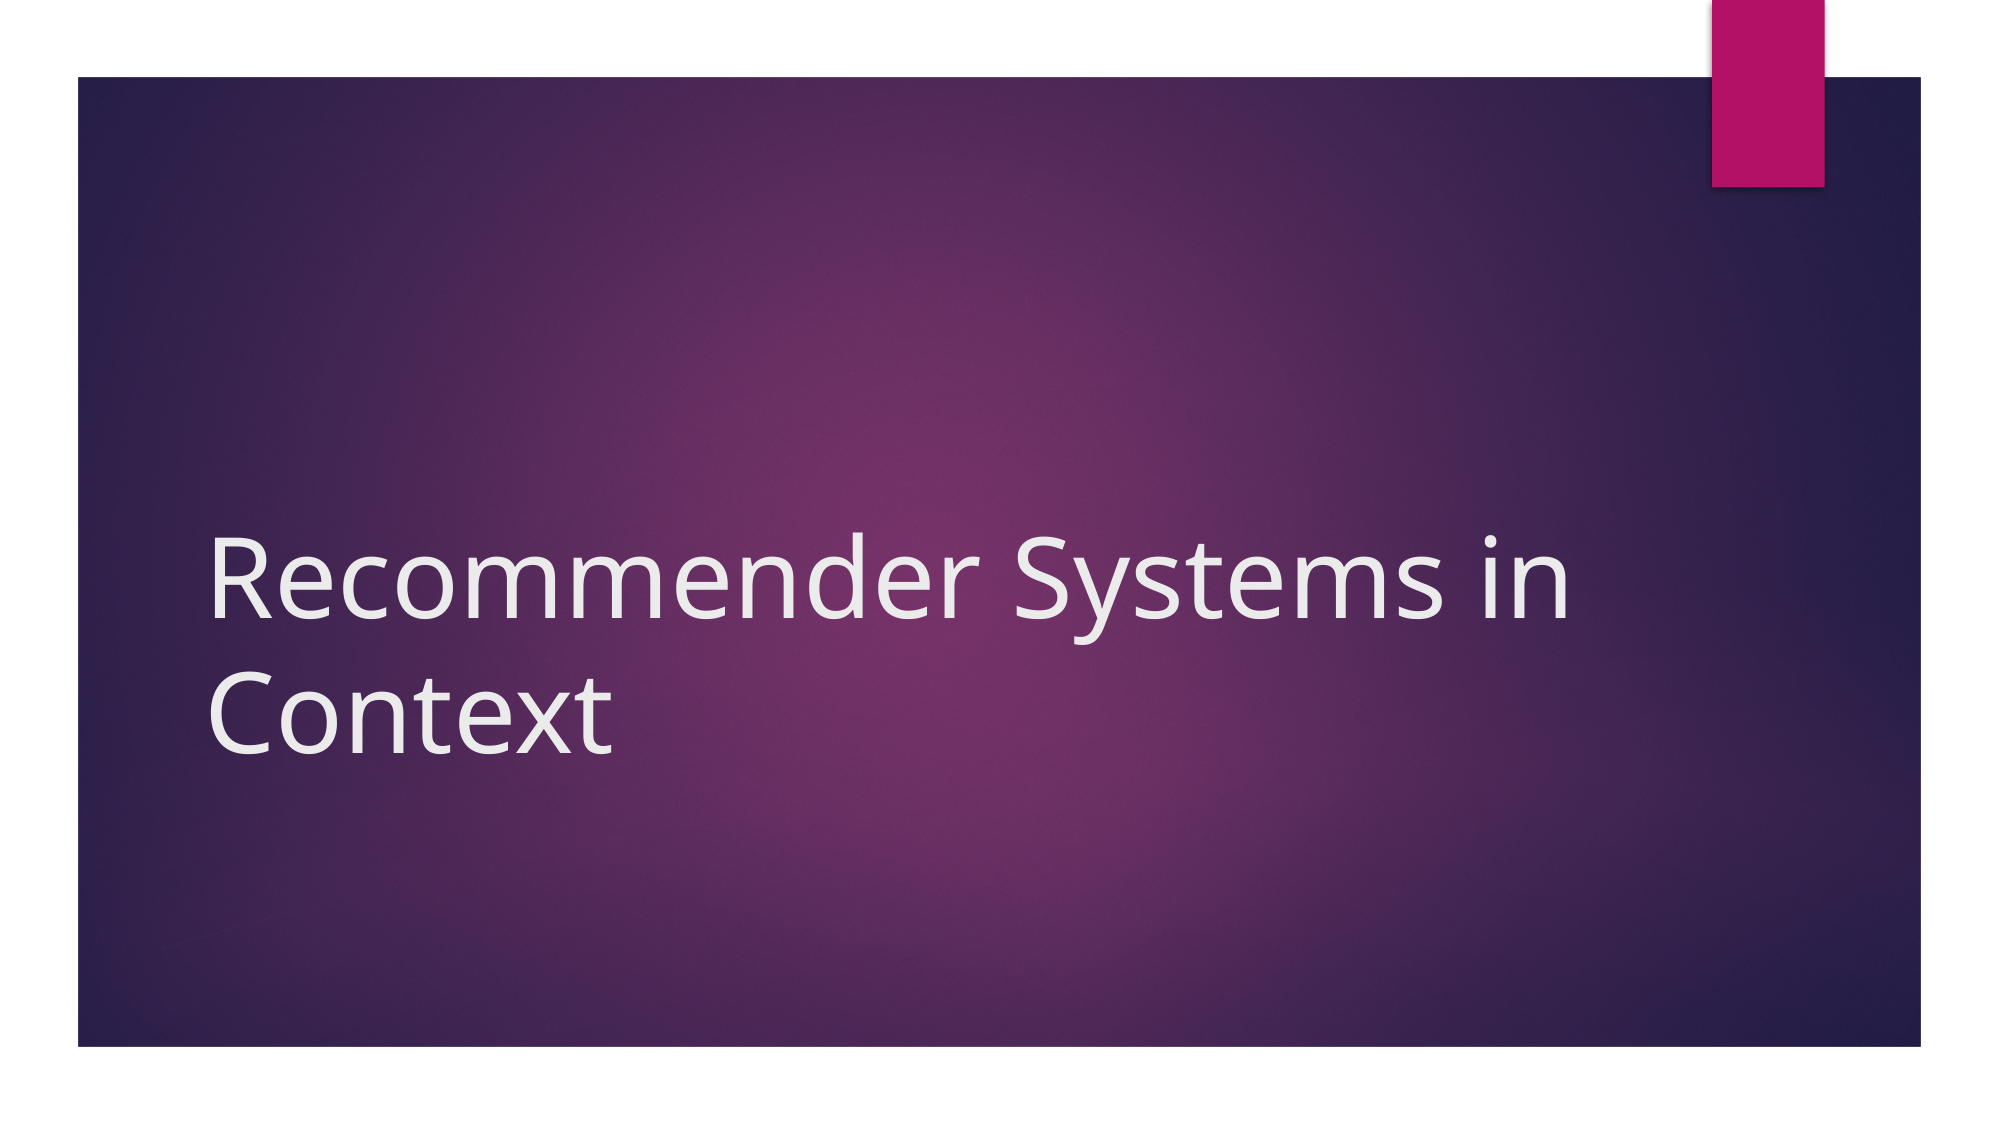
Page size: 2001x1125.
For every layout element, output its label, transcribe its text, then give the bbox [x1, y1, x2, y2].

title Recommender Systems in Context [189, 344, 1638, 784]
